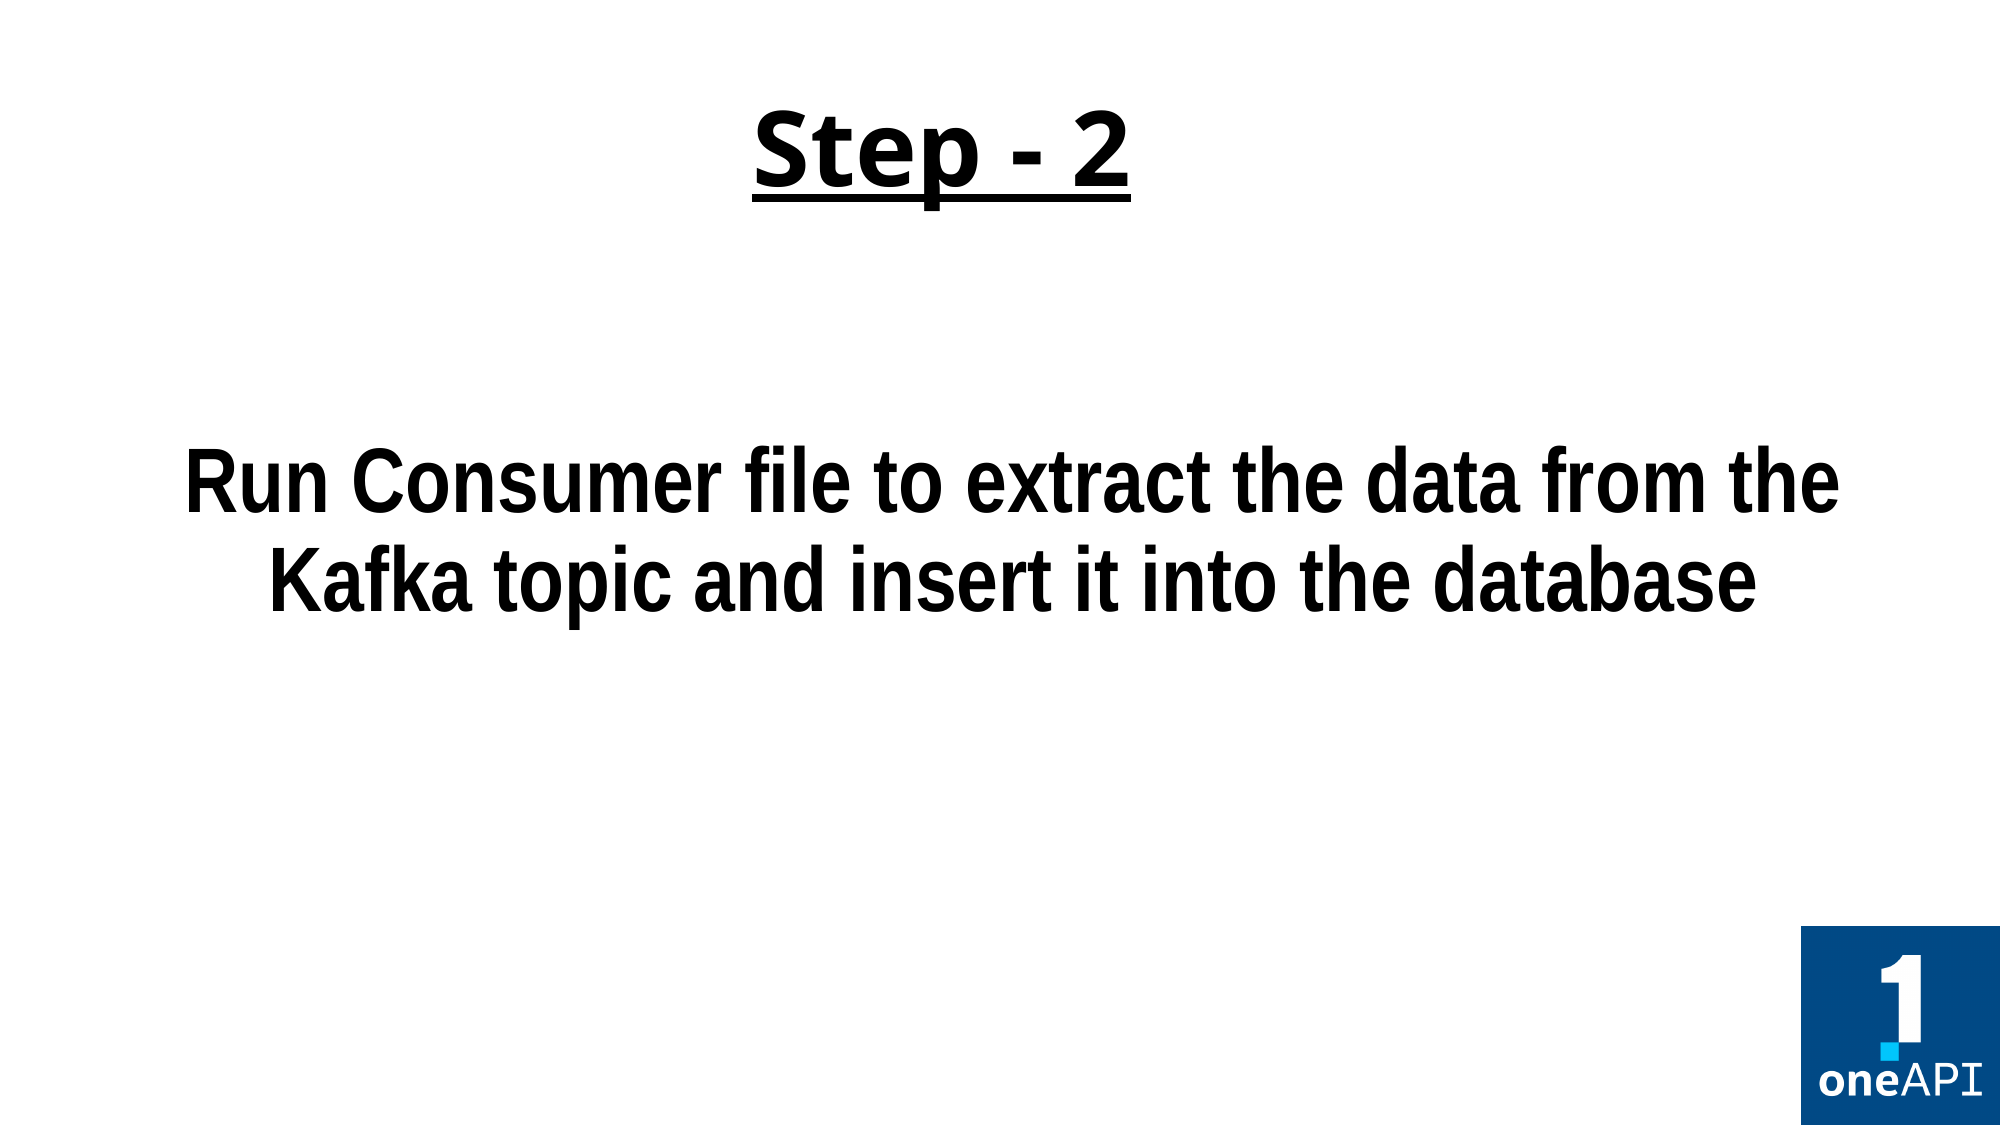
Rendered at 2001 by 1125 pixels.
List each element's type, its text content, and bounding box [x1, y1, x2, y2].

picture [1801, 926, 2000, 1125]
title Step - 2 [737, 74, 1171, 231]
text_box Run Consumer file to extract the data from the Kafka topic and insert it into the database [152, 423, 1877, 642]
